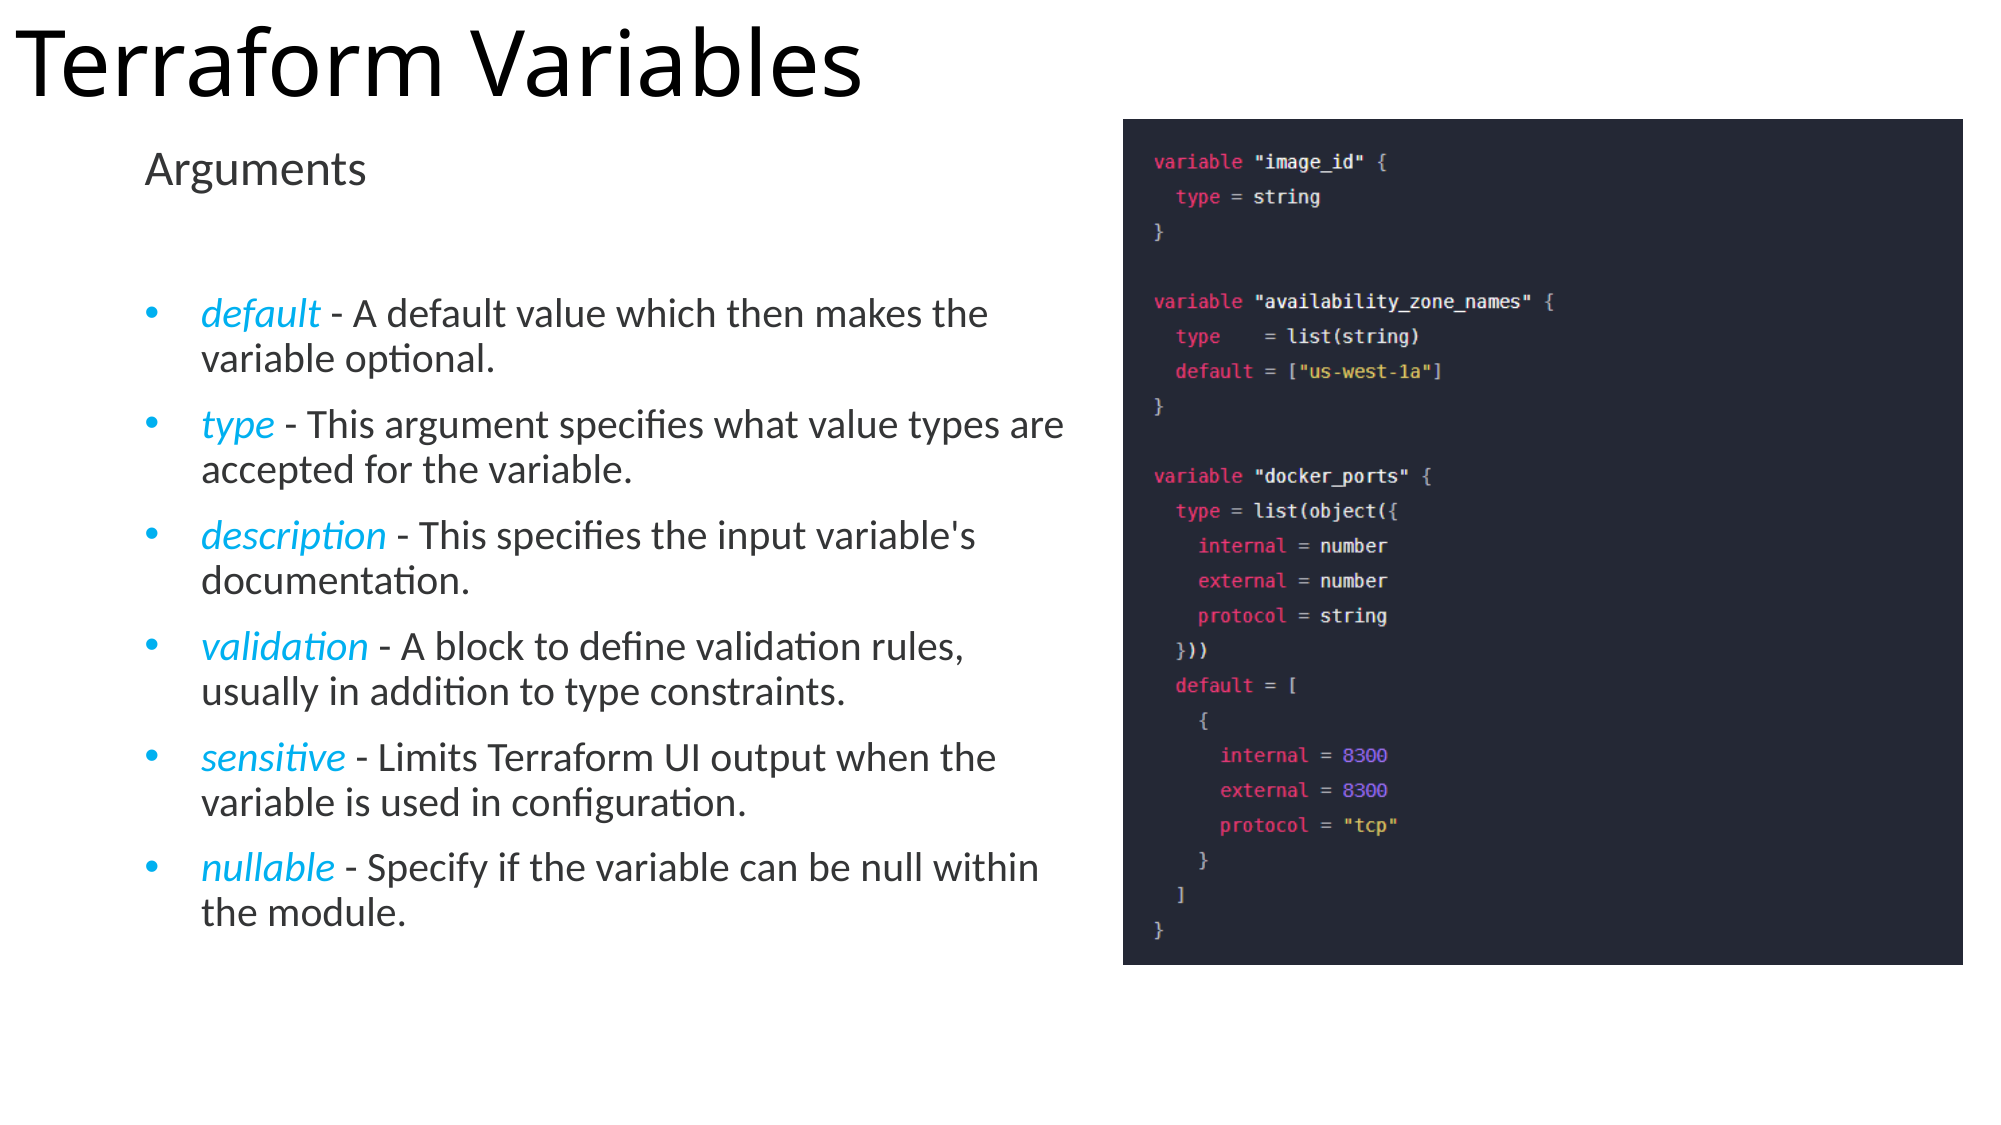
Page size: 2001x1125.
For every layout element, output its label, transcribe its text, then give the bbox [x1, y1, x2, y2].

title Terraform Variables [0, 0, 1725, 135]
list Arguments default - A default value which then makes the variable optional. type - This argument specifies what value types are accepted for the variable. description - This specifies the input variable's documentation. validation - A block to define validation rules, usually in addition to type constraints. sensitive - Limits Terraform UI output when the variable is used in configuration. nullable - Specify if the variable can be null within the module. [129, 134, 1098, 933]
picture [1123, 119, 1963, 965]
